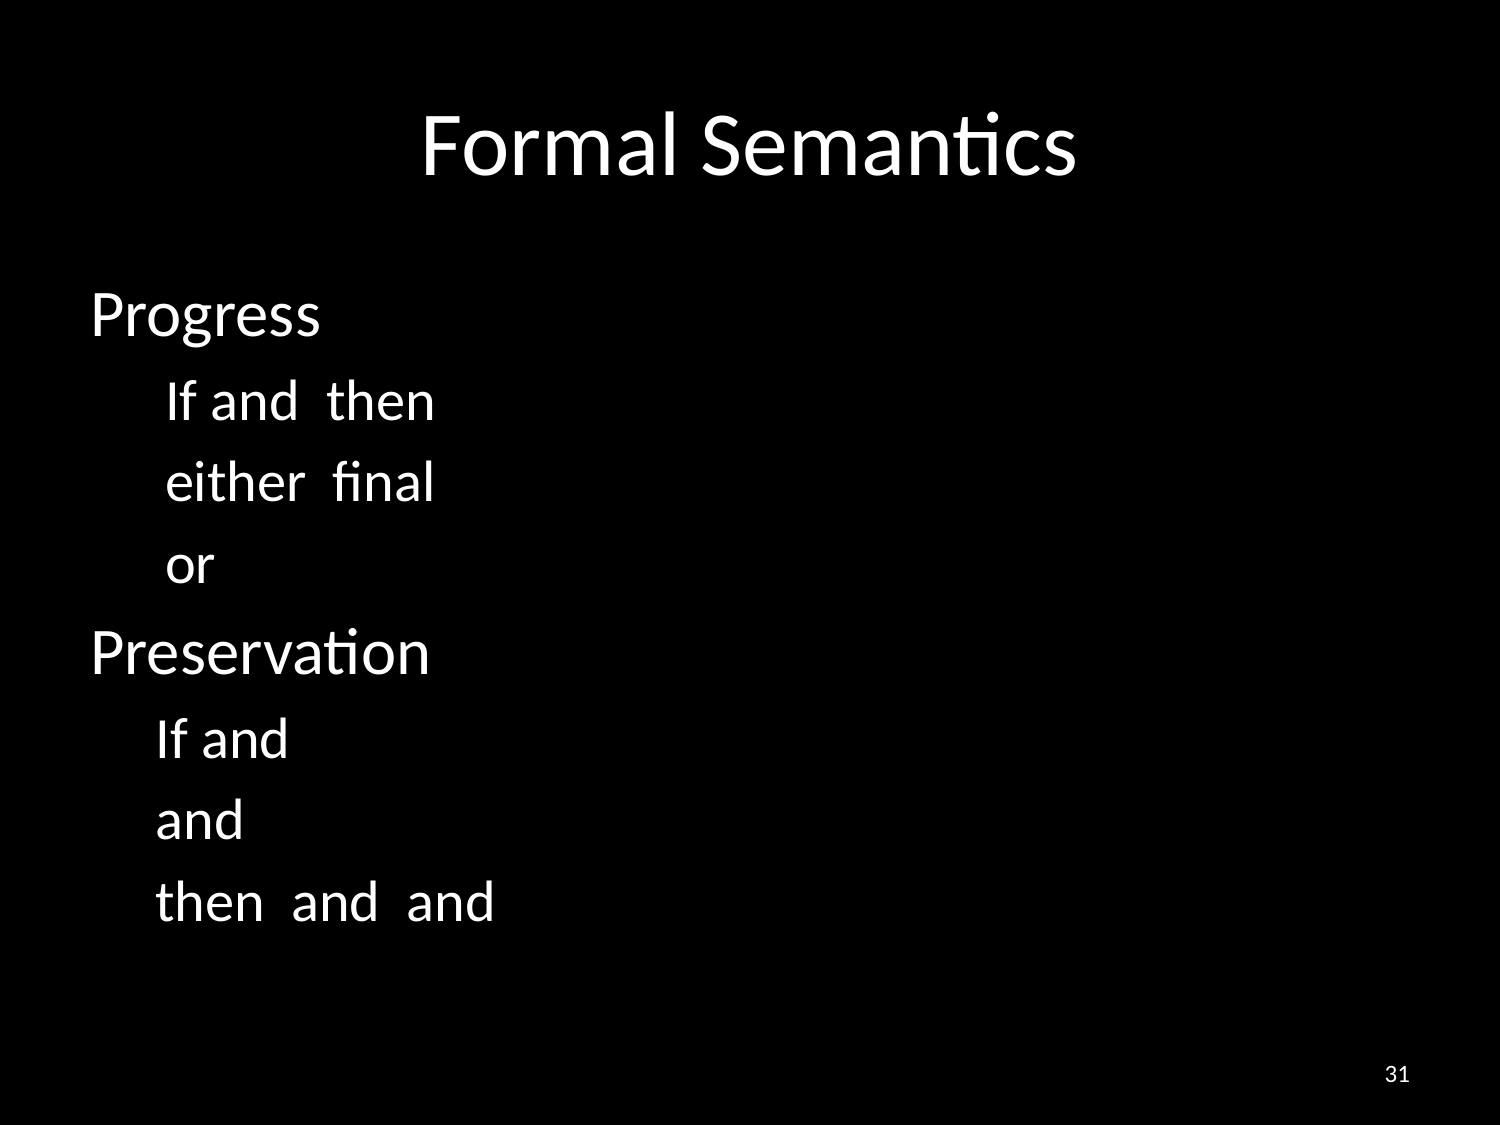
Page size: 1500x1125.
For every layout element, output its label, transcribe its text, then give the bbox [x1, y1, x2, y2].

slide_number 31 [1074, 1042, 1425, 1103]
title Formal Semantics [75, 45, 1425, 233]
